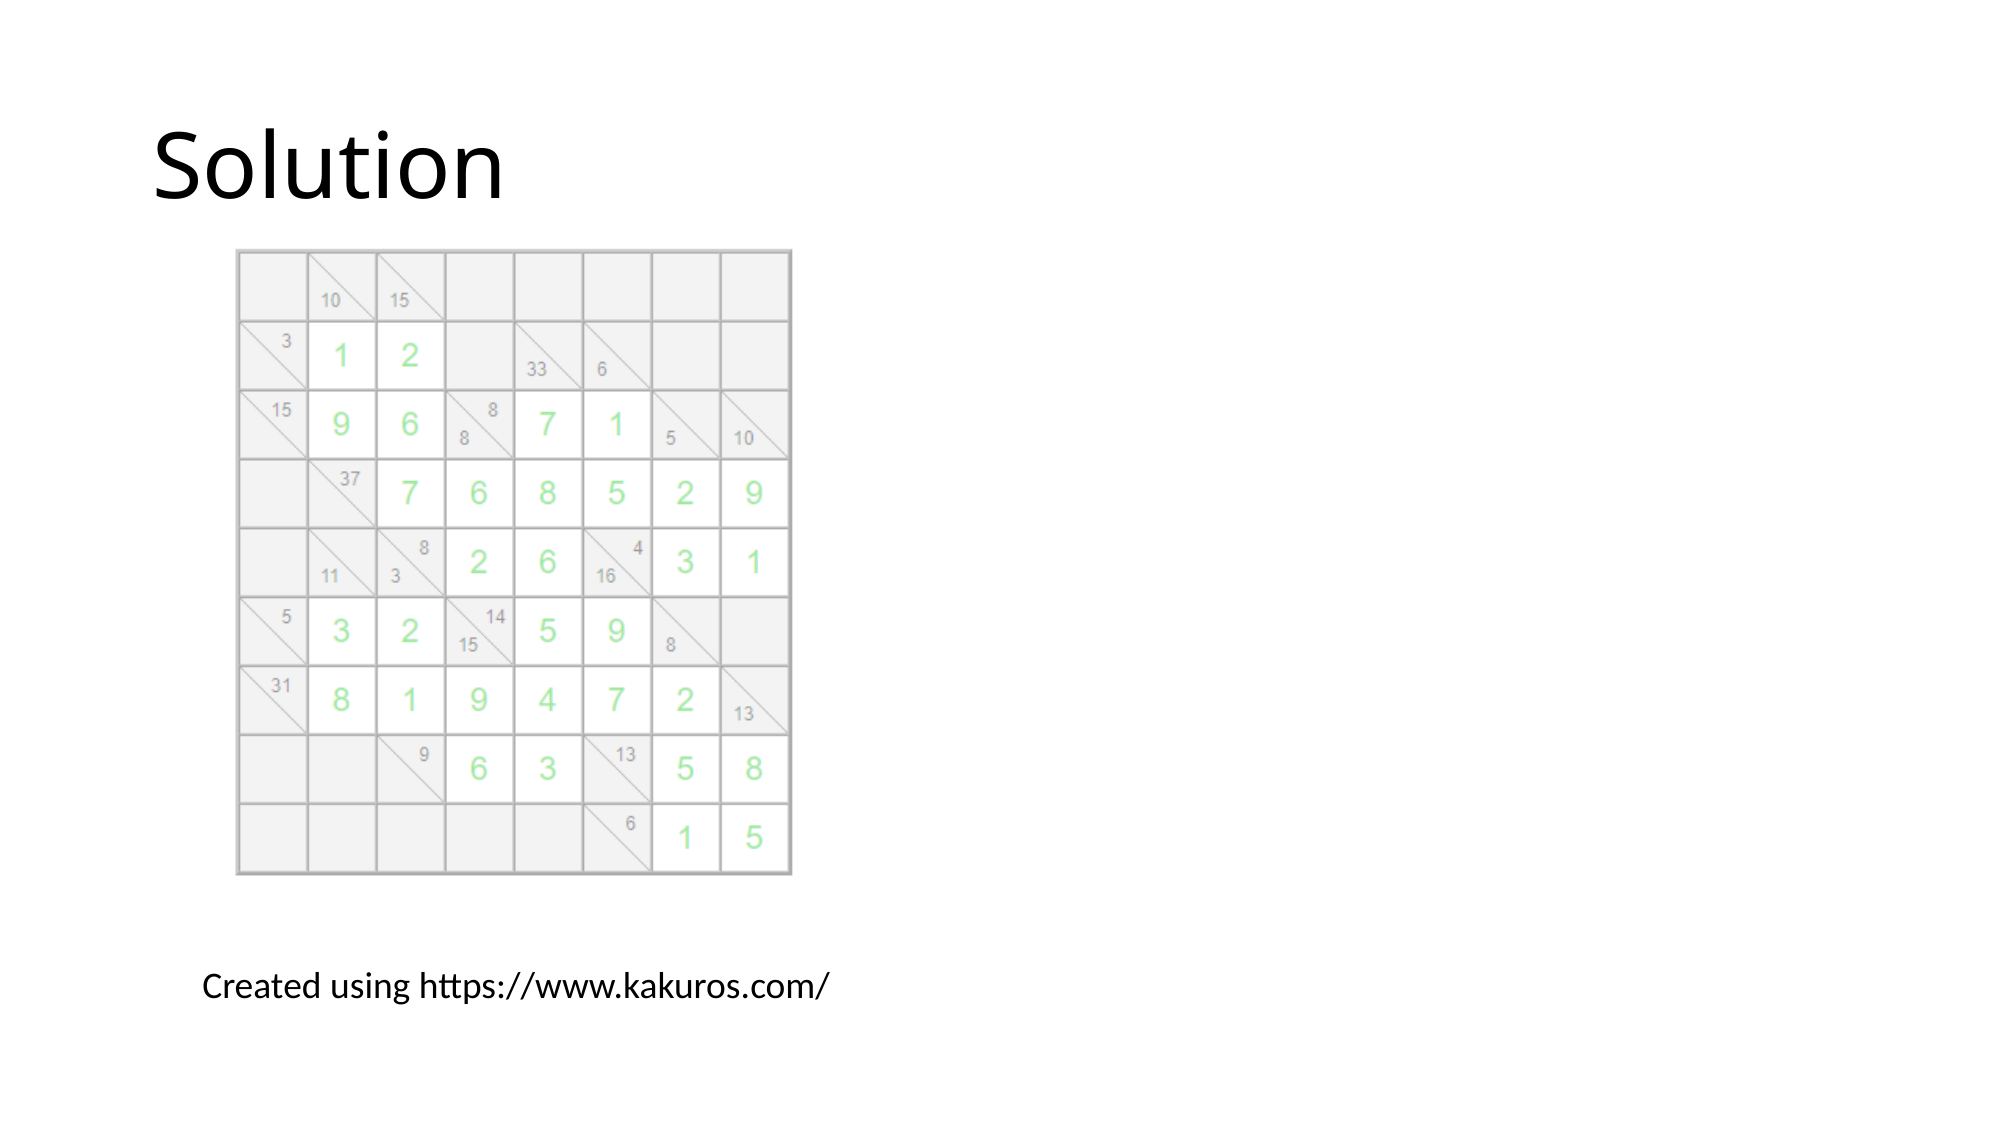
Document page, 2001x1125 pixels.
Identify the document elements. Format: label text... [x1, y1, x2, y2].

picture [228, 243, 805, 882]
title Solution [137, 59, 1863, 278]
text_box Created using https://www.kakuros.com/ [187, 953, 846, 1014]
